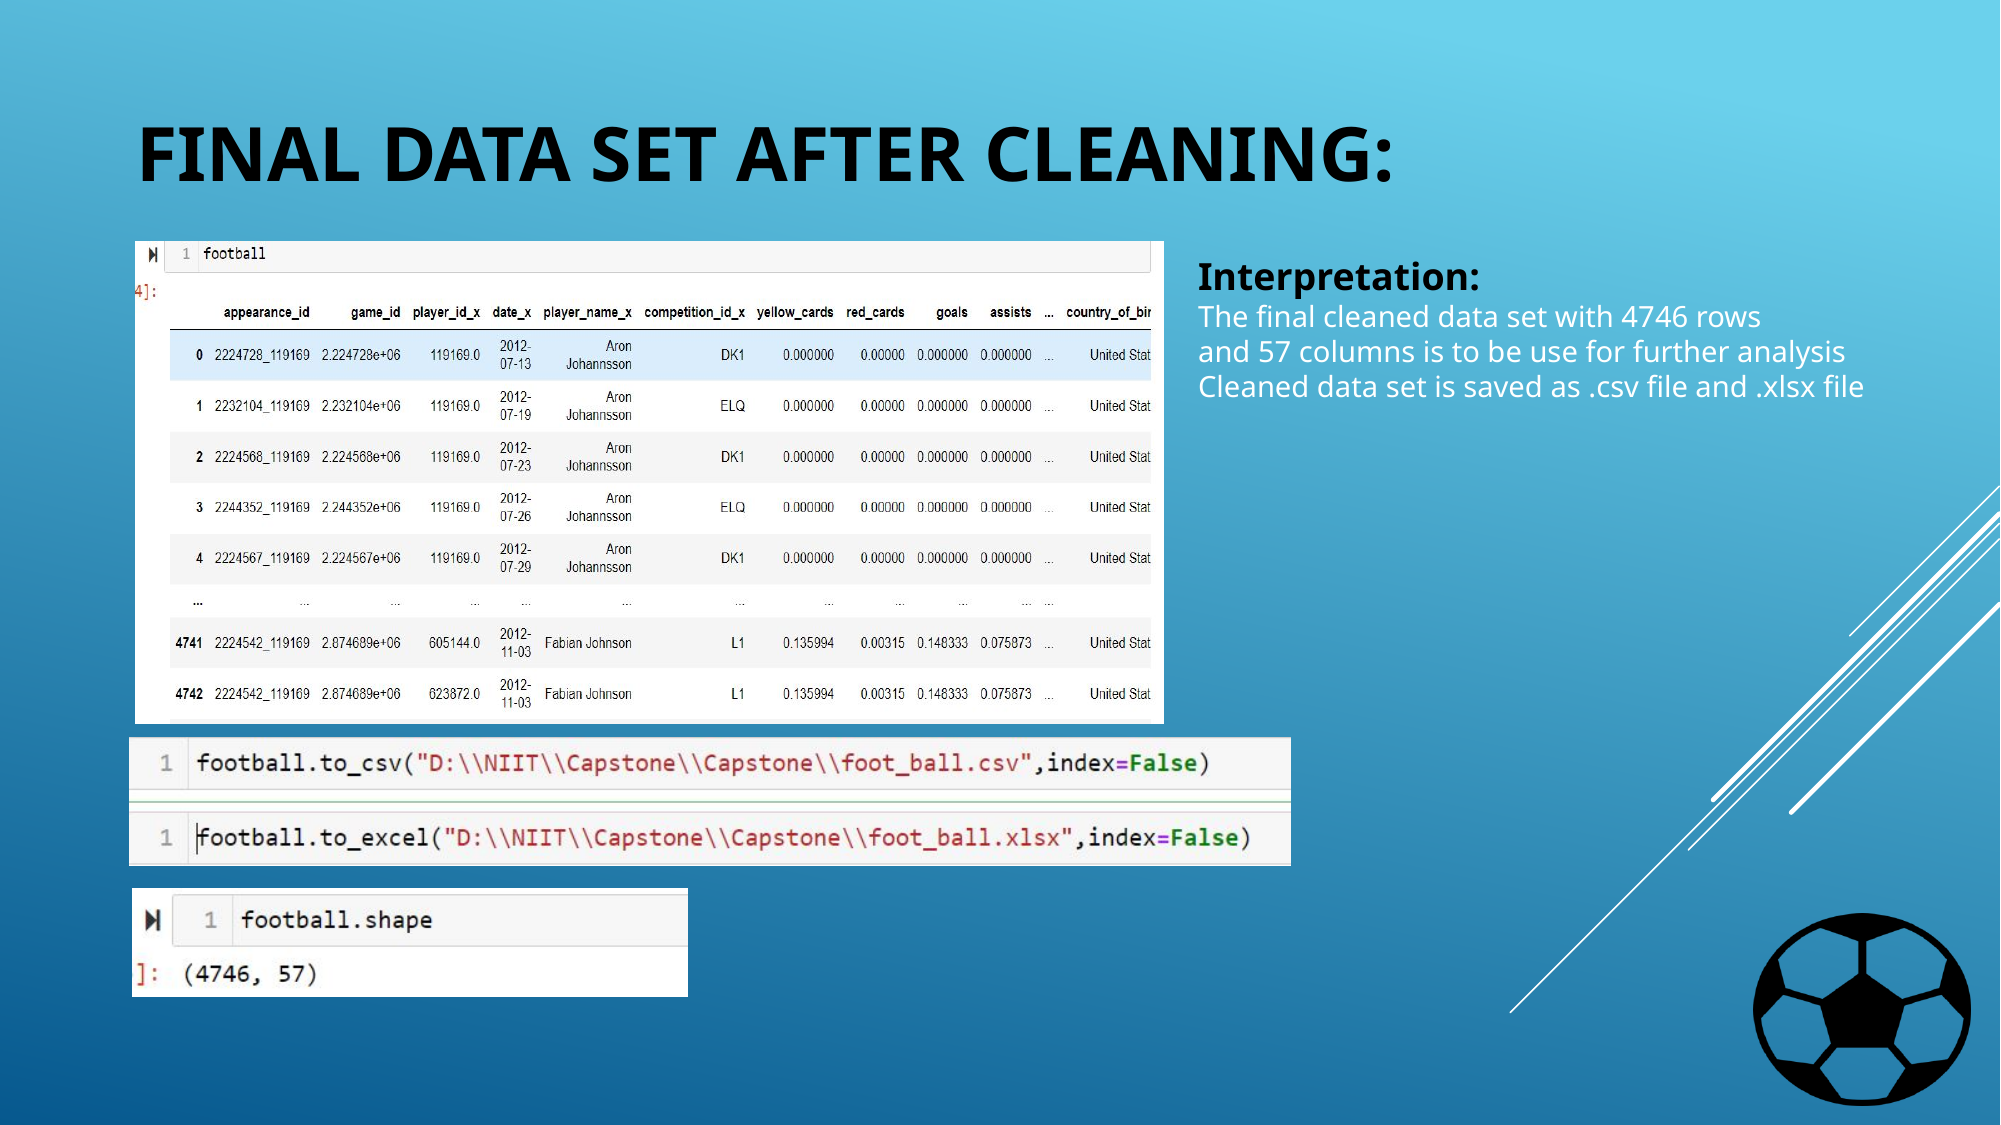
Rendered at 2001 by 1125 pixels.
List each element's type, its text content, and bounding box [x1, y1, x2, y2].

text_box Interpretation: The final cleaned data set with 4746 rows and 57 columns is to be use for further analysis Cleaned data set is saved as .csv file and .xlsx file [1183, 245, 1970, 411]
picture [129, 737, 1291, 866]
picture [1753, 912, 1971, 1106]
picture [132, 887, 688, 998]
title Final data set after cleaning: [121, 28, 1522, 276]
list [134, 241, 1164, 724]
